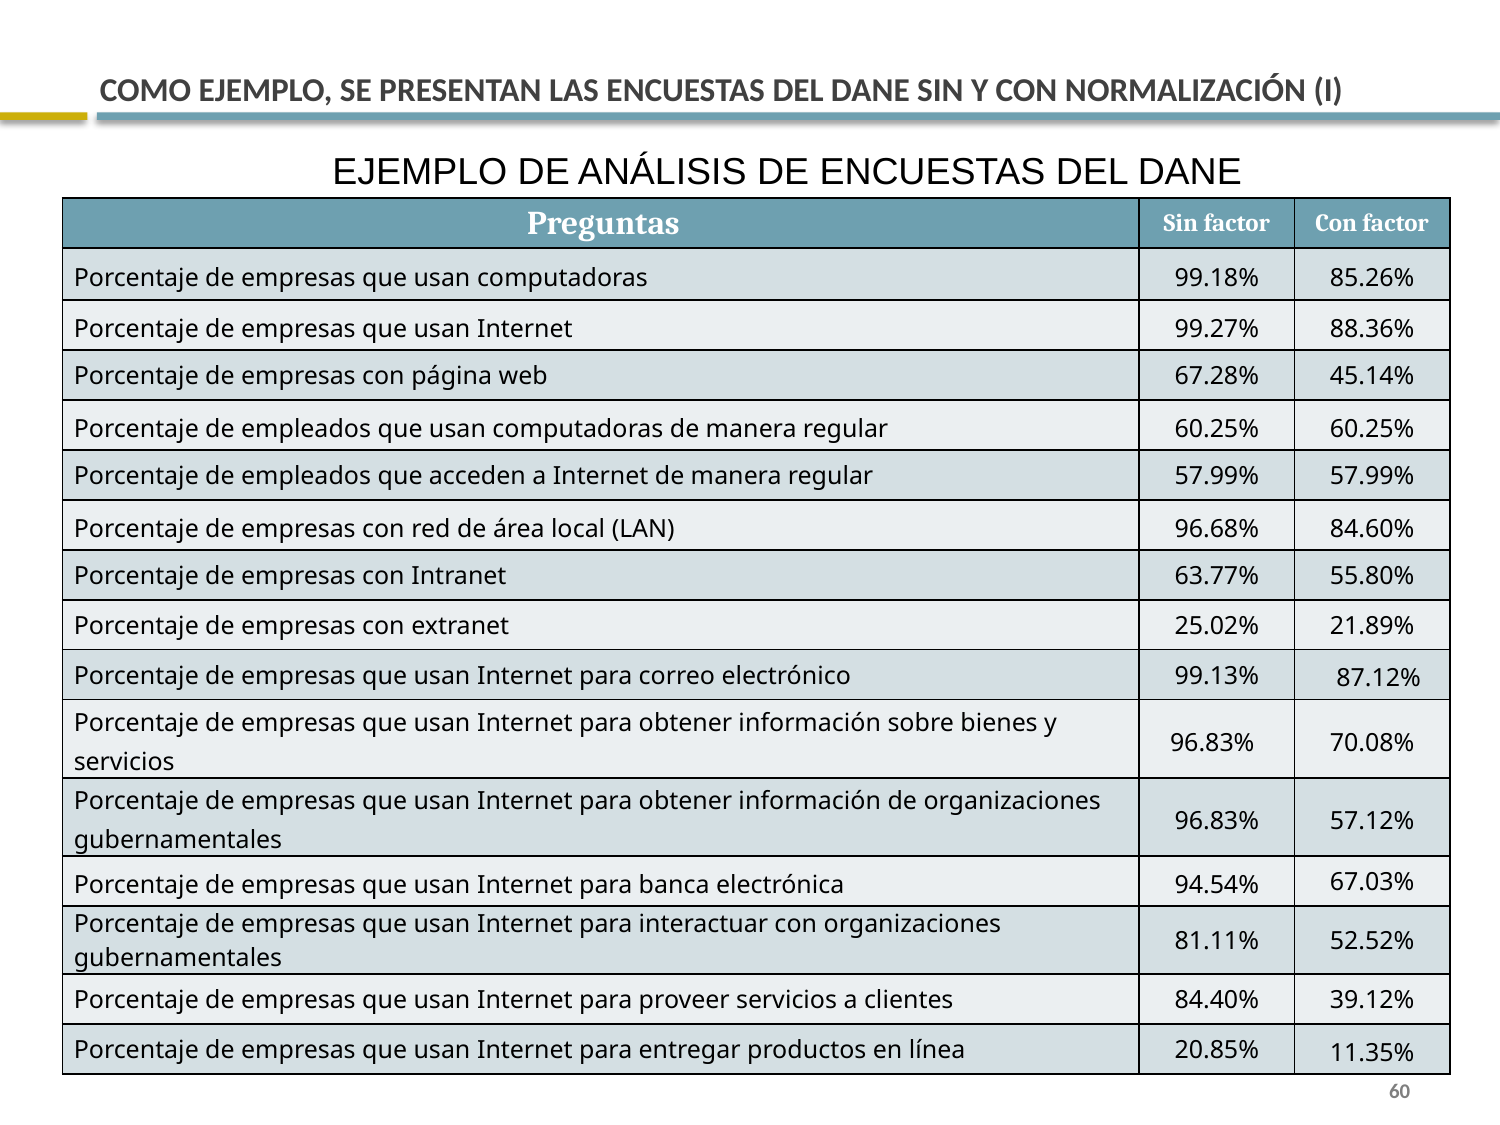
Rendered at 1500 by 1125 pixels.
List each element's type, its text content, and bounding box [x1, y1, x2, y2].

table_cell 67.03% [1295, 857, 1449, 905]
table_cell 52.52% [1295, 907, 1449, 973]
table_cell Porcentaje de empresas que usan Internet para interactuar con organizaciones gubernamentales [63, 907, 1138, 973]
table_cell 39.12% [1295, 975, 1449, 1023]
title COMO EJEMPLO, SE PRESENTAN LAS ENCUESTAS DEL DANE SIN Y CON NORMALIZACIÓN (I) [99, 12, 1450, 113]
table_cell Porcentaje de empresas con extranet [63, 601, 1138, 649]
table_cell 96.68% [1140, 501, 1294, 549]
table_cell 84.40% [1140, 975, 1294, 1023]
table_cell 11.35% [1295, 1025, 1449, 1073]
table_cell Porcentaje de empresas que usan Internet para obtener información sobre bienes y servicios [63, 700, 1138, 777]
table_cell 99.18% [1140, 249, 1294, 299]
table_cell 99.13% [1140, 650, 1294, 699]
table_cell 96.83% [1140, 779, 1294, 855]
table_cell Porcentaje de empresas que usan Internet para banca electrónica [63, 857, 1138, 905]
table_cell Porcentaje de empresas que usan Internet para obtener información de organizaciones gubernamentales [63, 779, 1138, 855]
table_cell 63.77% [1140, 551, 1294, 599]
table_cell Porcentaje de empresas que usan Internet para proveer servicios a clientes [63, 975, 1138, 1023]
table_cell 45.14% [1295, 351, 1449, 399]
table_cell Porcentaje de empresas con página web [63, 351, 1138, 399]
table_cell 60.25% [1295, 401, 1449, 449]
table_cell 85.26% [1295, 249, 1449, 299]
table_cell 87.12% [1295, 650, 1449, 699]
table_cell 67.28% [1140, 351, 1294, 399]
table_cell 57.99% [1140, 451, 1294, 499]
table_cell 70.08% [1295, 700, 1449, 777]
table_cell Porcentaje de empresas que usan computadoras [63, 249, 1138, 299]
table_header Sin factor [1140, 199, 1294, 247]
table_cell Porcentaje de empresas con red de área local (LAN) [63, 501, 1138, 549]
table_cell Porcentaje de empresas que usan Internet [63, 301, 1138, 349]
table_cell Porcentaje de empleados que usan computadoras de manera regular [63, 401, 1138, 449]
table_header Preguntas [63, 199, 1138, 247]
table_cell Porcentaje de empresas con Intranet [63, 551, 1138, 599]
table_cell 20.85% [1140, 1025, 1294, 1073]
table_cell 94.54% [1140, 857, 1294, 905]
table_cell 57.99% [1295, 451, 1449, 499]
table_cell 55.80% [1295, 551, 1449, 599]
table_cell Porcentaje de empresas que usan Internet para entregar productos en línea [63, 1025, 1138, 1073]
table_cell 60.25% [1140, 401, 1294, 449]
table_cell 57.12% [1295, 779, 1449, 855]
text_box EJEMPLO DE ANÁLISIS DE ENCUESTAS DEL DANE [317, 139, 1258, 200]
table_header Con factor [1295, 199, 1449, 247]
table_cell 81.11% [1140, 907, 1294, 973]
table_cell 96.83% [1140, 700, 1294, 777]
table_cell 88.36% [1295, 301, 1449, 349]
table_cell 99.27% [1140, 301, 1294, 349]
table_cell Porcentaje de empresas que usan Internet para correo electrónico [63, 650, 1138, 699]
table_cell 25.02% [1140, 601, 1294, 649]
table_cell 21.89% [1295, 601, 1449, 649]
table_cell 84.60% [1295, 501, 1449, 549]
table_cell Porcentaje de empleados que acceden a Internet de manera regular [63, 451, 1138, 499]
